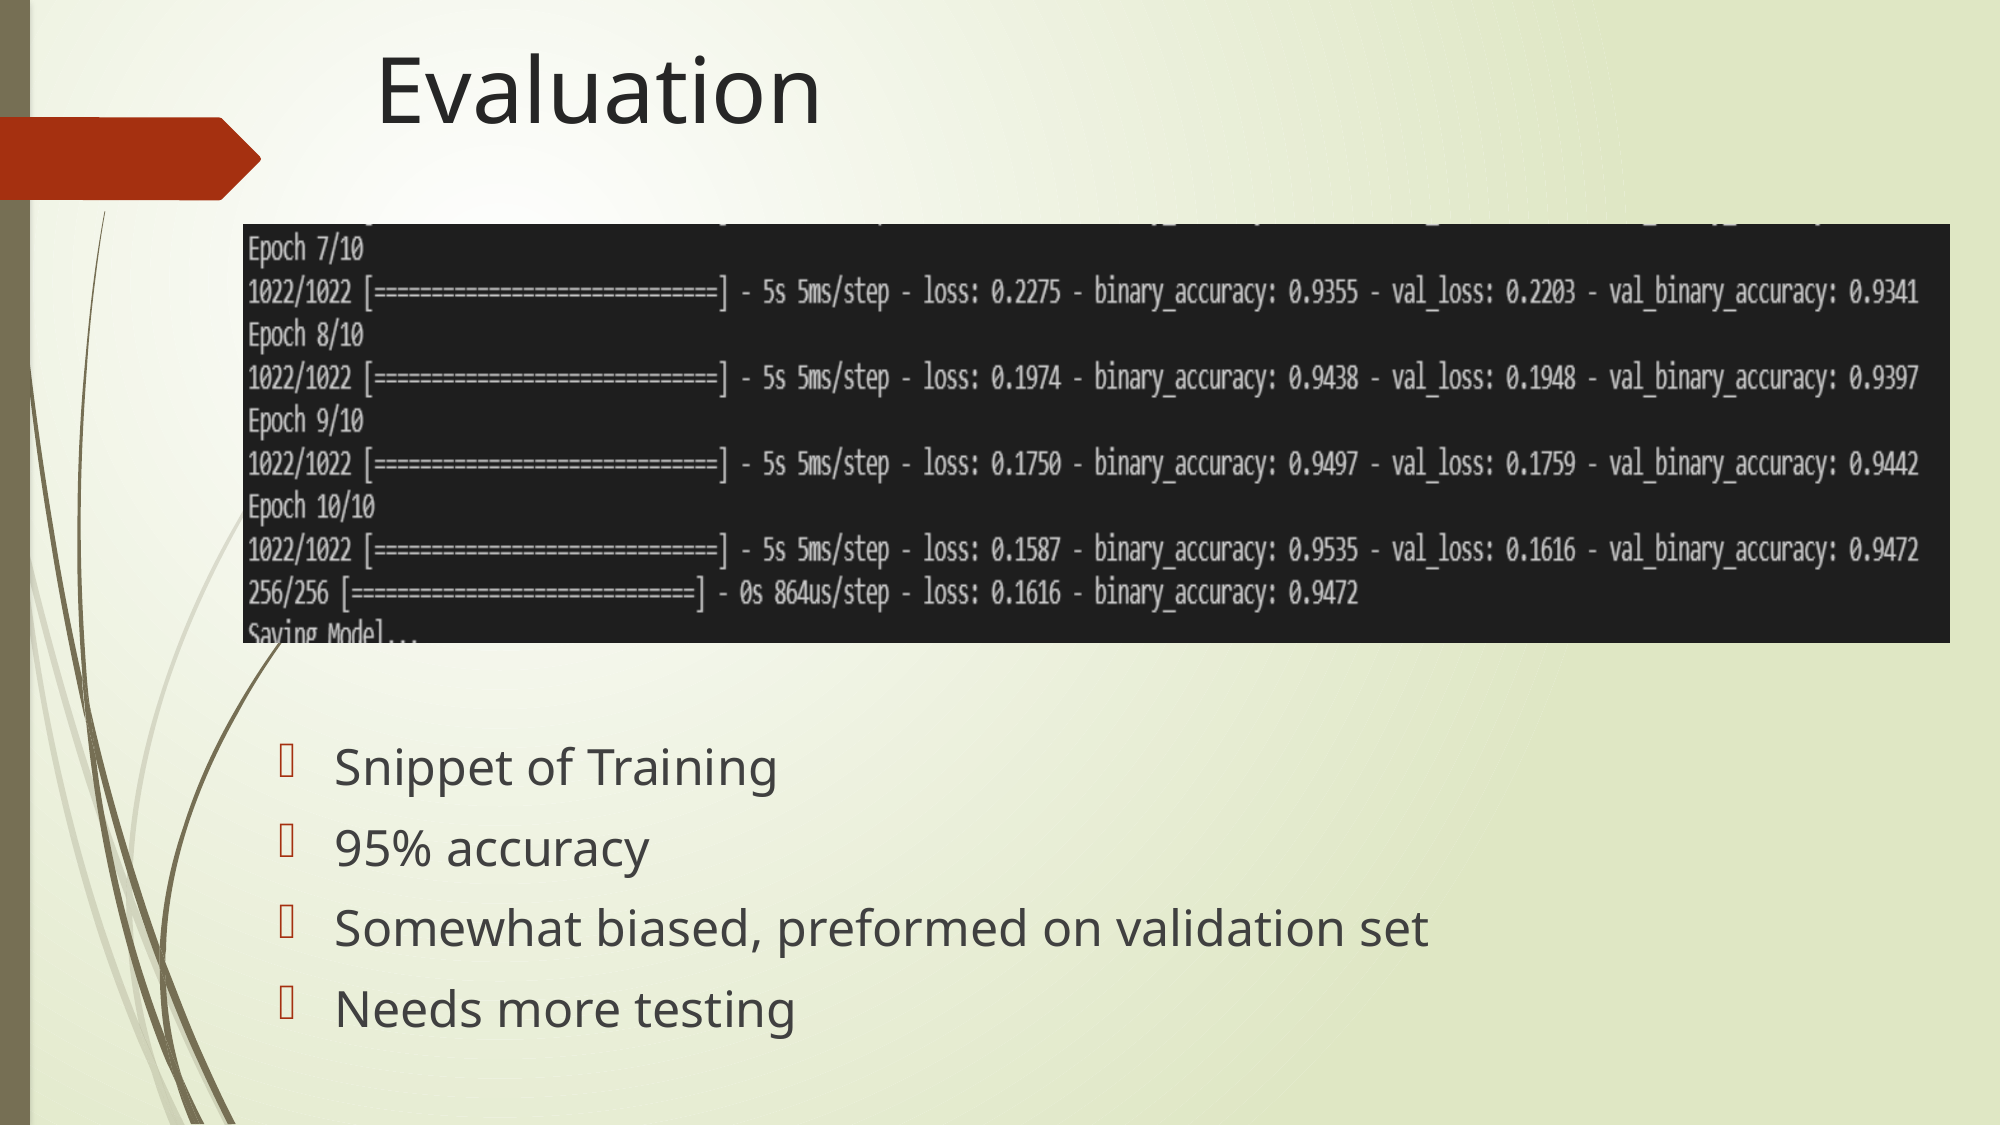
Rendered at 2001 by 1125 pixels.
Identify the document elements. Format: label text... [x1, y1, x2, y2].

title Evaluation [359, 24, 1641, 178]
list Snippet of Training 95% accuracy Somewhat biased, preformed on validation set Needs more testing [263, 727, 1612, 1073]
picture [243, 224, 1951, 643]
